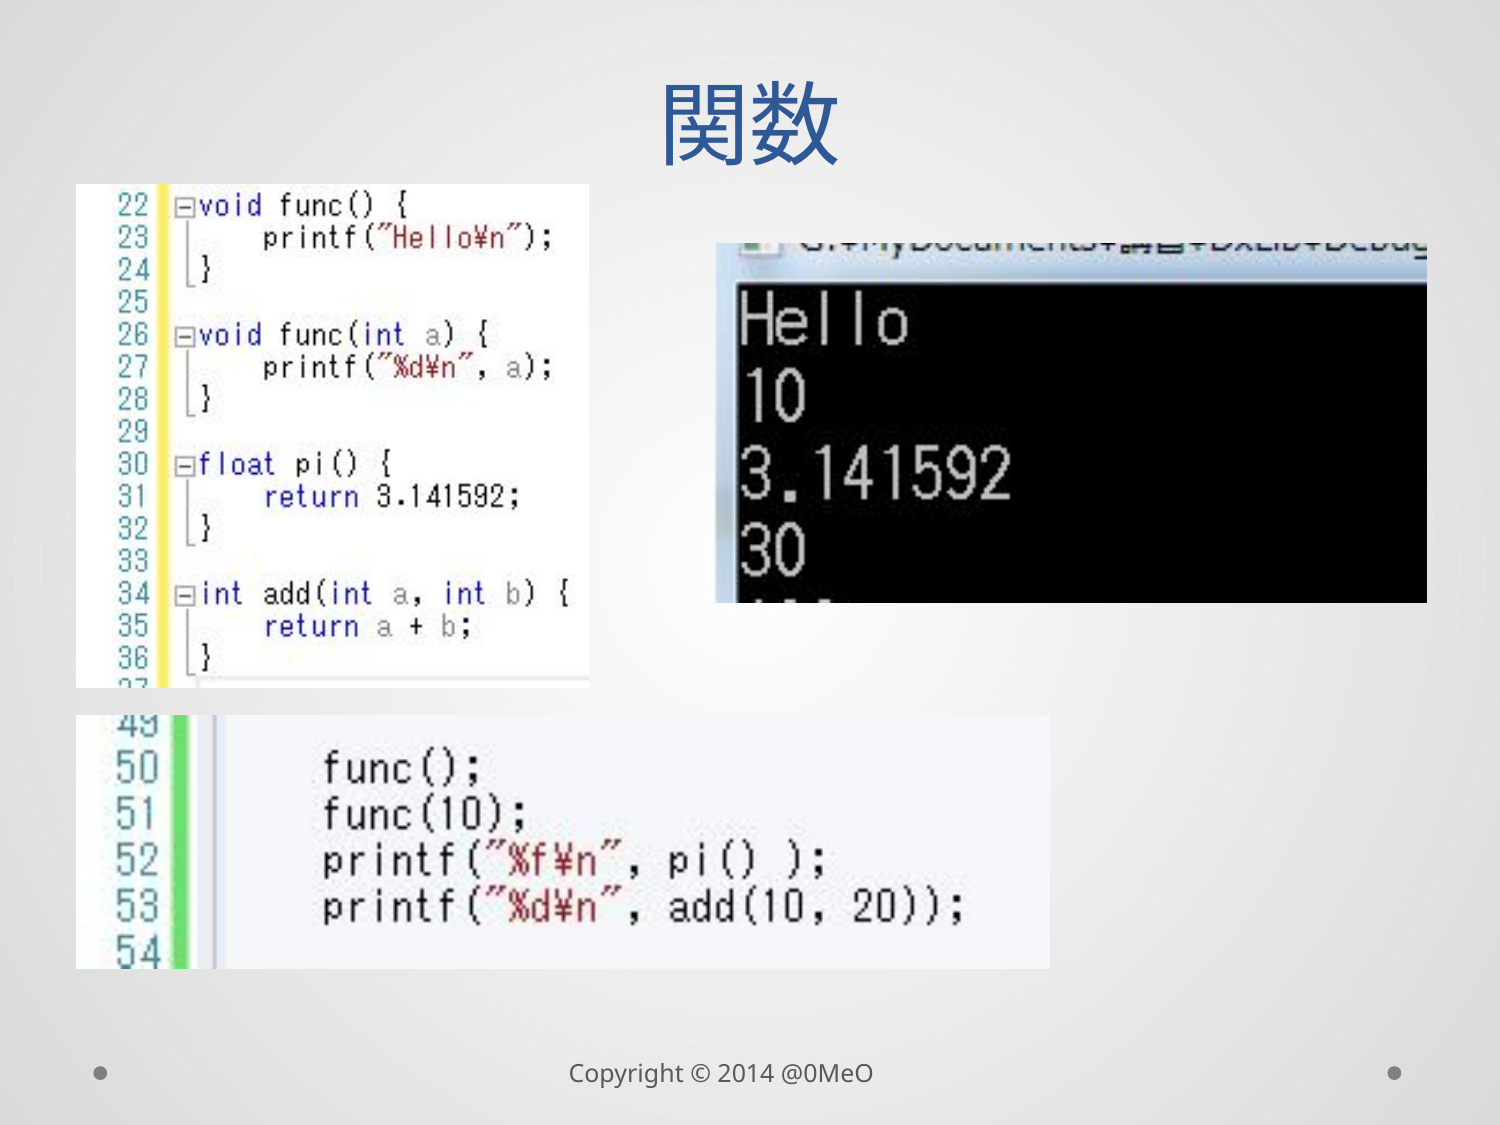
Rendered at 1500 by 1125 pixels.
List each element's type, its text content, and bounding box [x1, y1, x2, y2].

picture [76, 184, 589, 688]
title 関数 [75, 35, 1425, 185]
picture [76, 715, 1050, 970]
picture [714, 243, 1427, 603]
